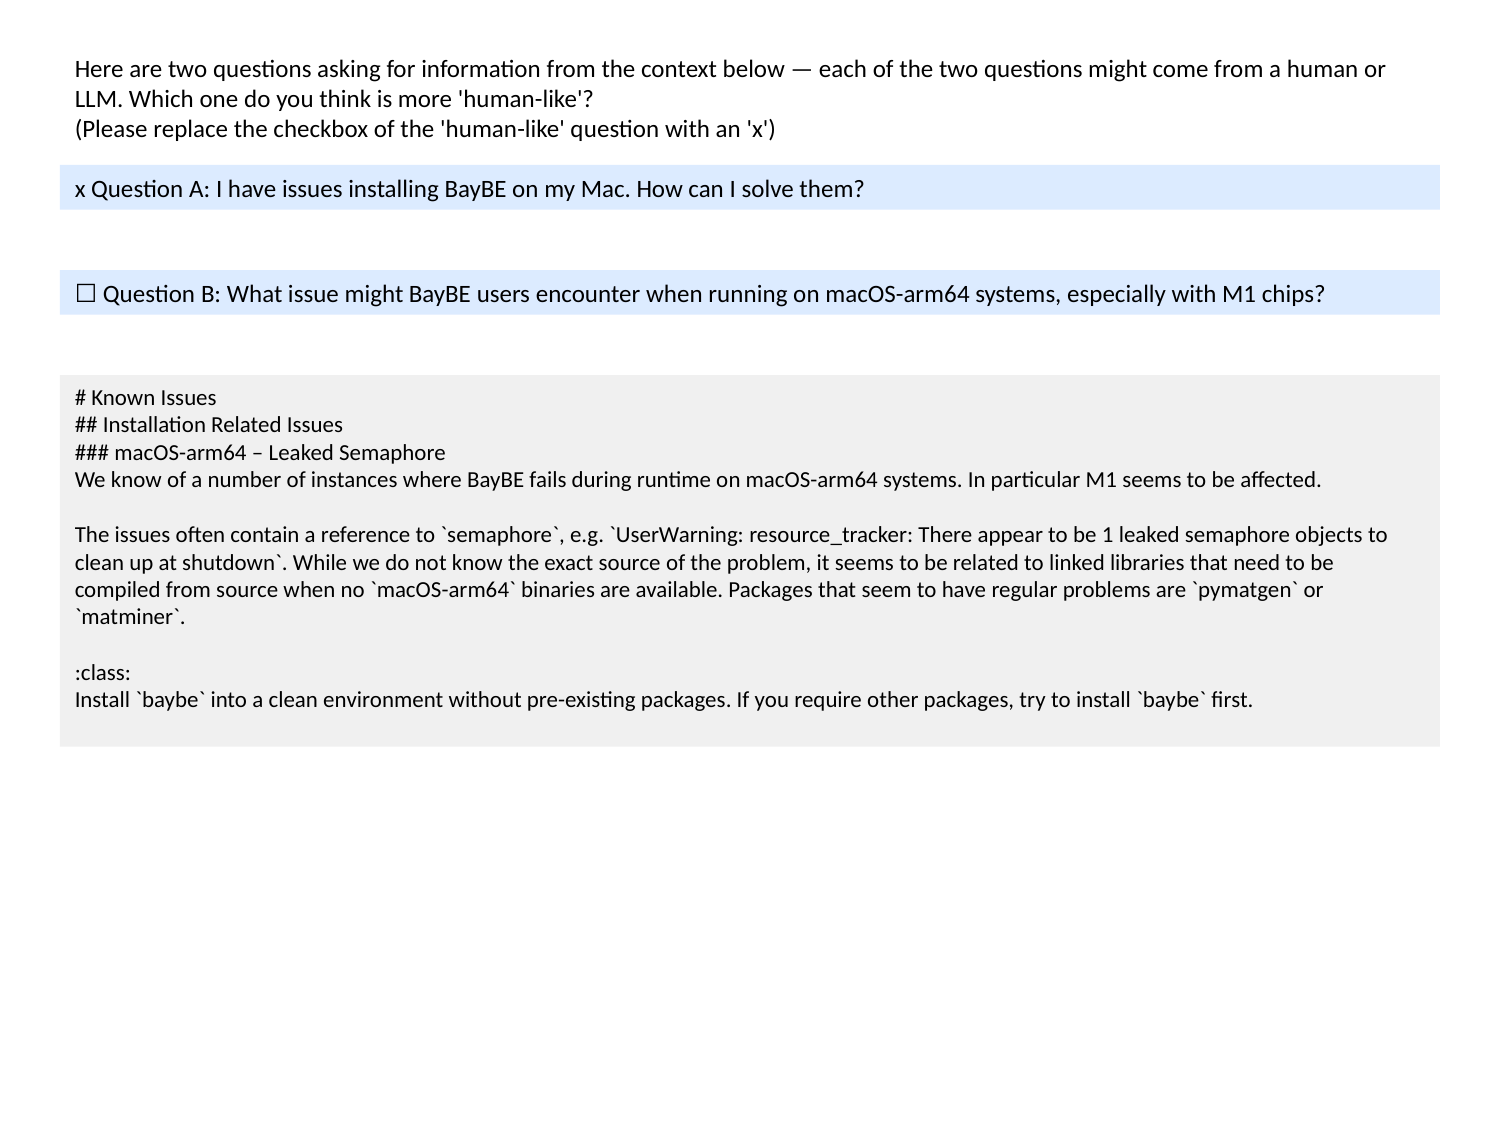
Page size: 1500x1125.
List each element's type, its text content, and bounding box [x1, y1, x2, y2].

text_box ☐ Question B: What issue might BayBE users encounter when running on macOS-arm64 systems, especially with M1 chips? [59, 270, 1440, 315]
text_box # Known Issues ## Installation Related Issues ### macOS-arm64 – Leaked Semaphore We know of a number of instances where BayBE fails during runtime on macOS-arm64 systems. In particular M1 seems to be affected. The issues often contain a reference to `semaphore`, e.g. `UserWarning: resource_tracker: There appear to be 1 leaked semaphore objects to clean up at shutdown`. While we do not know the exact source of the problem, it seems to be related to linked libraries that need to be compiled from source when no `macOS-arm64` binaries are available. Packages that seem to have regular problems are `pymatgen` or `matminer`. :class: Install `baybe` into a clean environment without pre-existing packages. If you require other packages, try to install `baybe` first. [59, 375, 1440, 747]
text_box x Question A: I have issues installing BayBE on my Mac. How can I solve them? [59, 164, 1440, 210]
text_box Here are two questions asking for information from the context below — each of the two questions might come from a human or LLM. Which one do you think is more 'human-like'? (Please replace the checkbox of the 'human-like' question with an 'x') [59, 45, 1440, 150]
